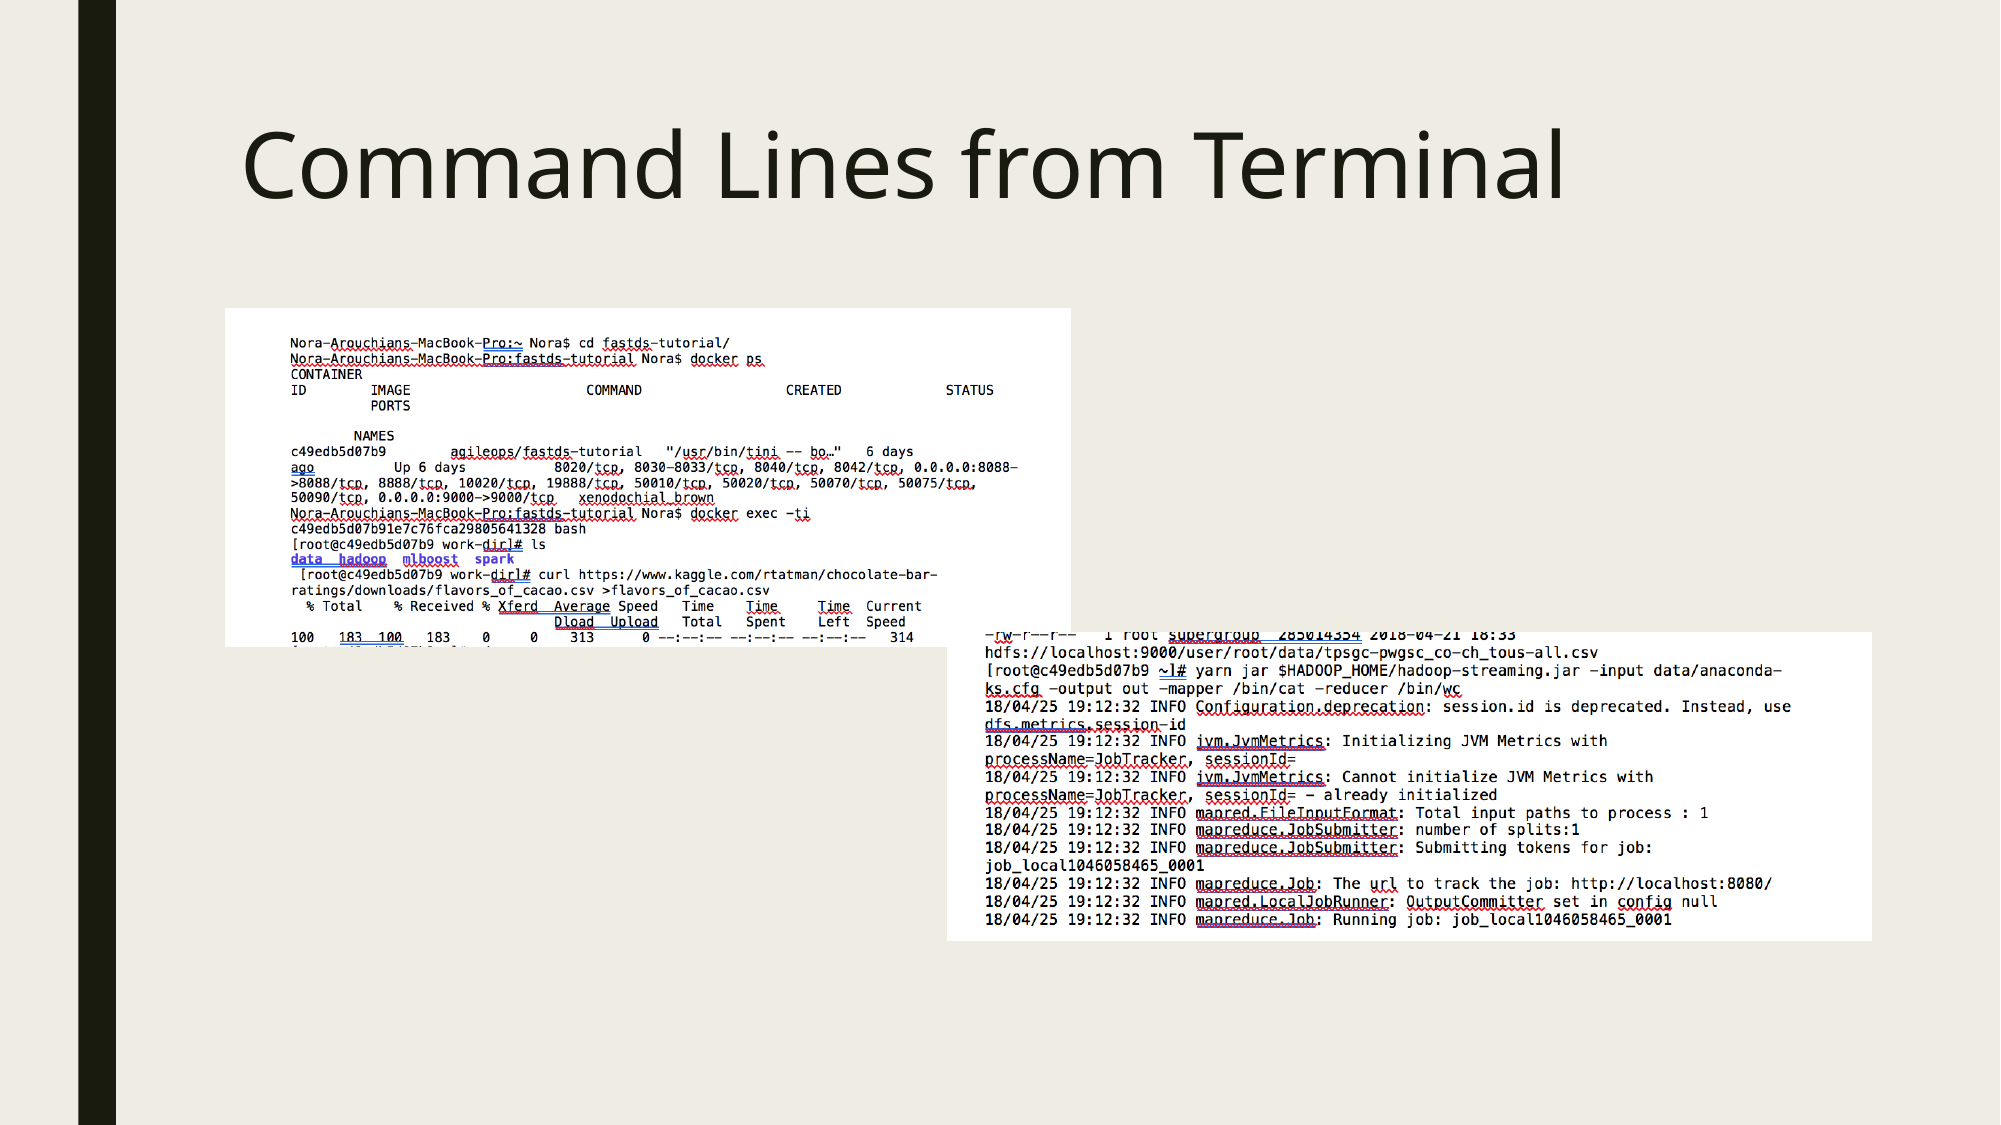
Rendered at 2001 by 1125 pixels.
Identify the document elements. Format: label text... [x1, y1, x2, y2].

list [224, 308, 1071, 647]
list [947, 632, 1872, 942]
title Command Lines from Terminal [225, 112, 1800, 357]
